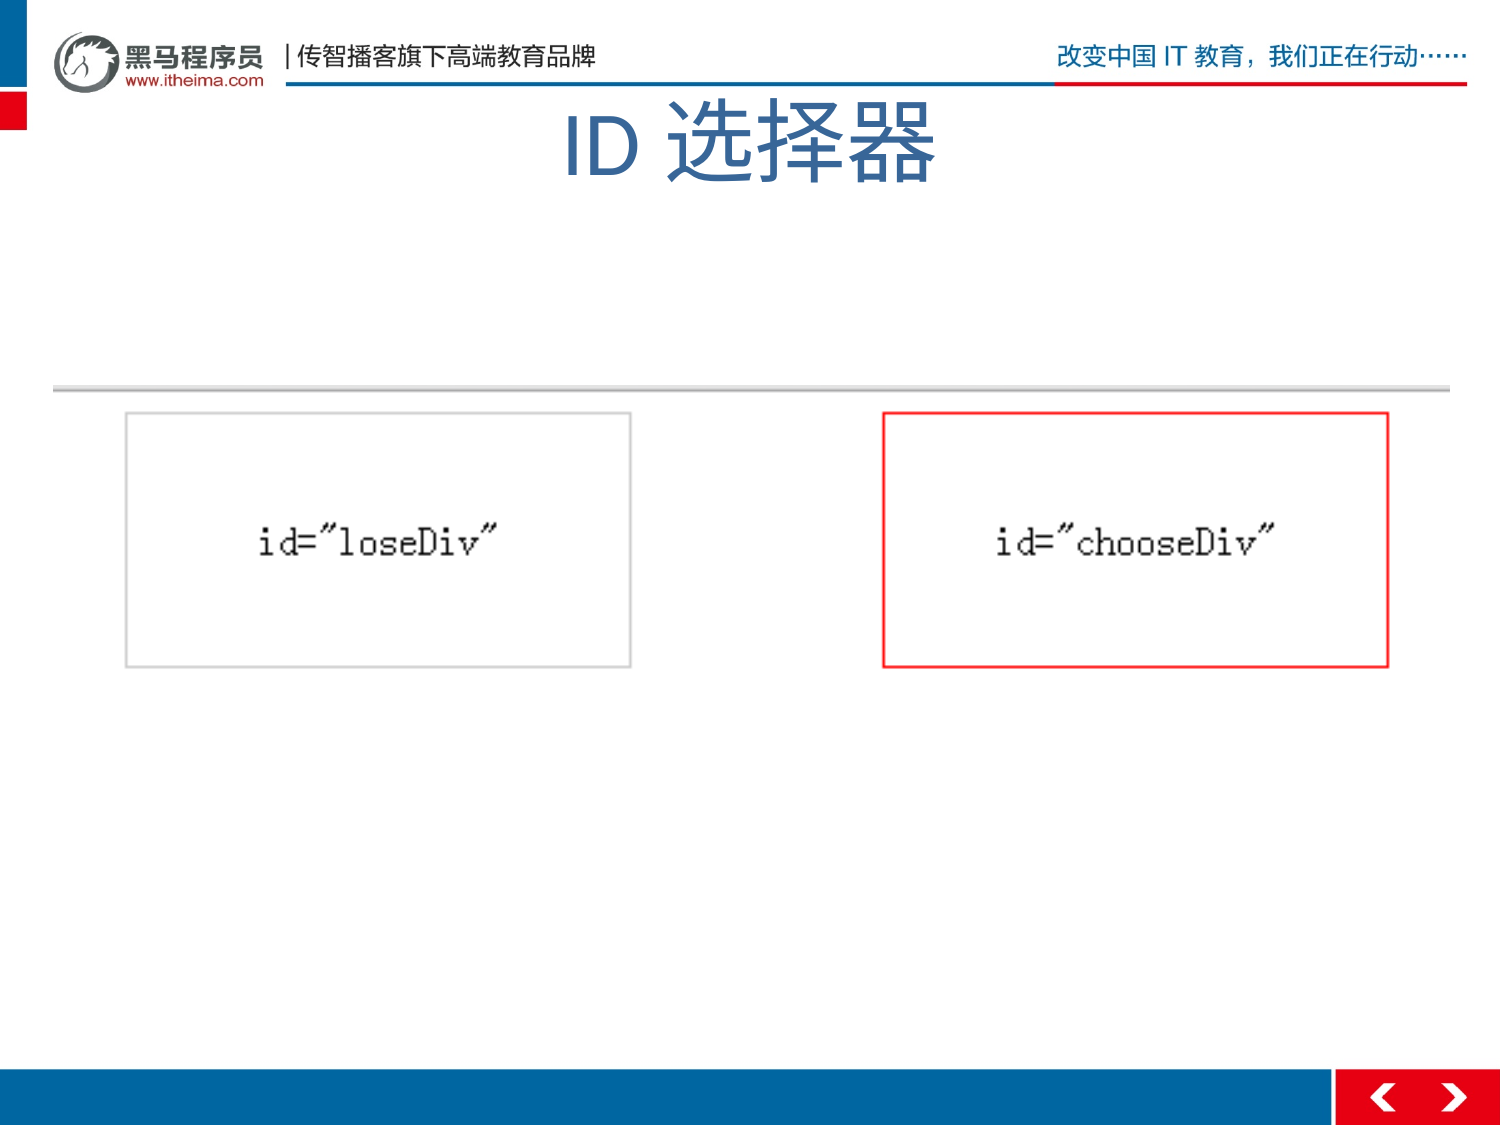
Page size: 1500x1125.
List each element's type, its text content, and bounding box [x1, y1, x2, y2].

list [52, 385, 1450, 757]
picture [0, 0, 1500, 1125]
title ID选择器 [75, 45, 1425, 233]
